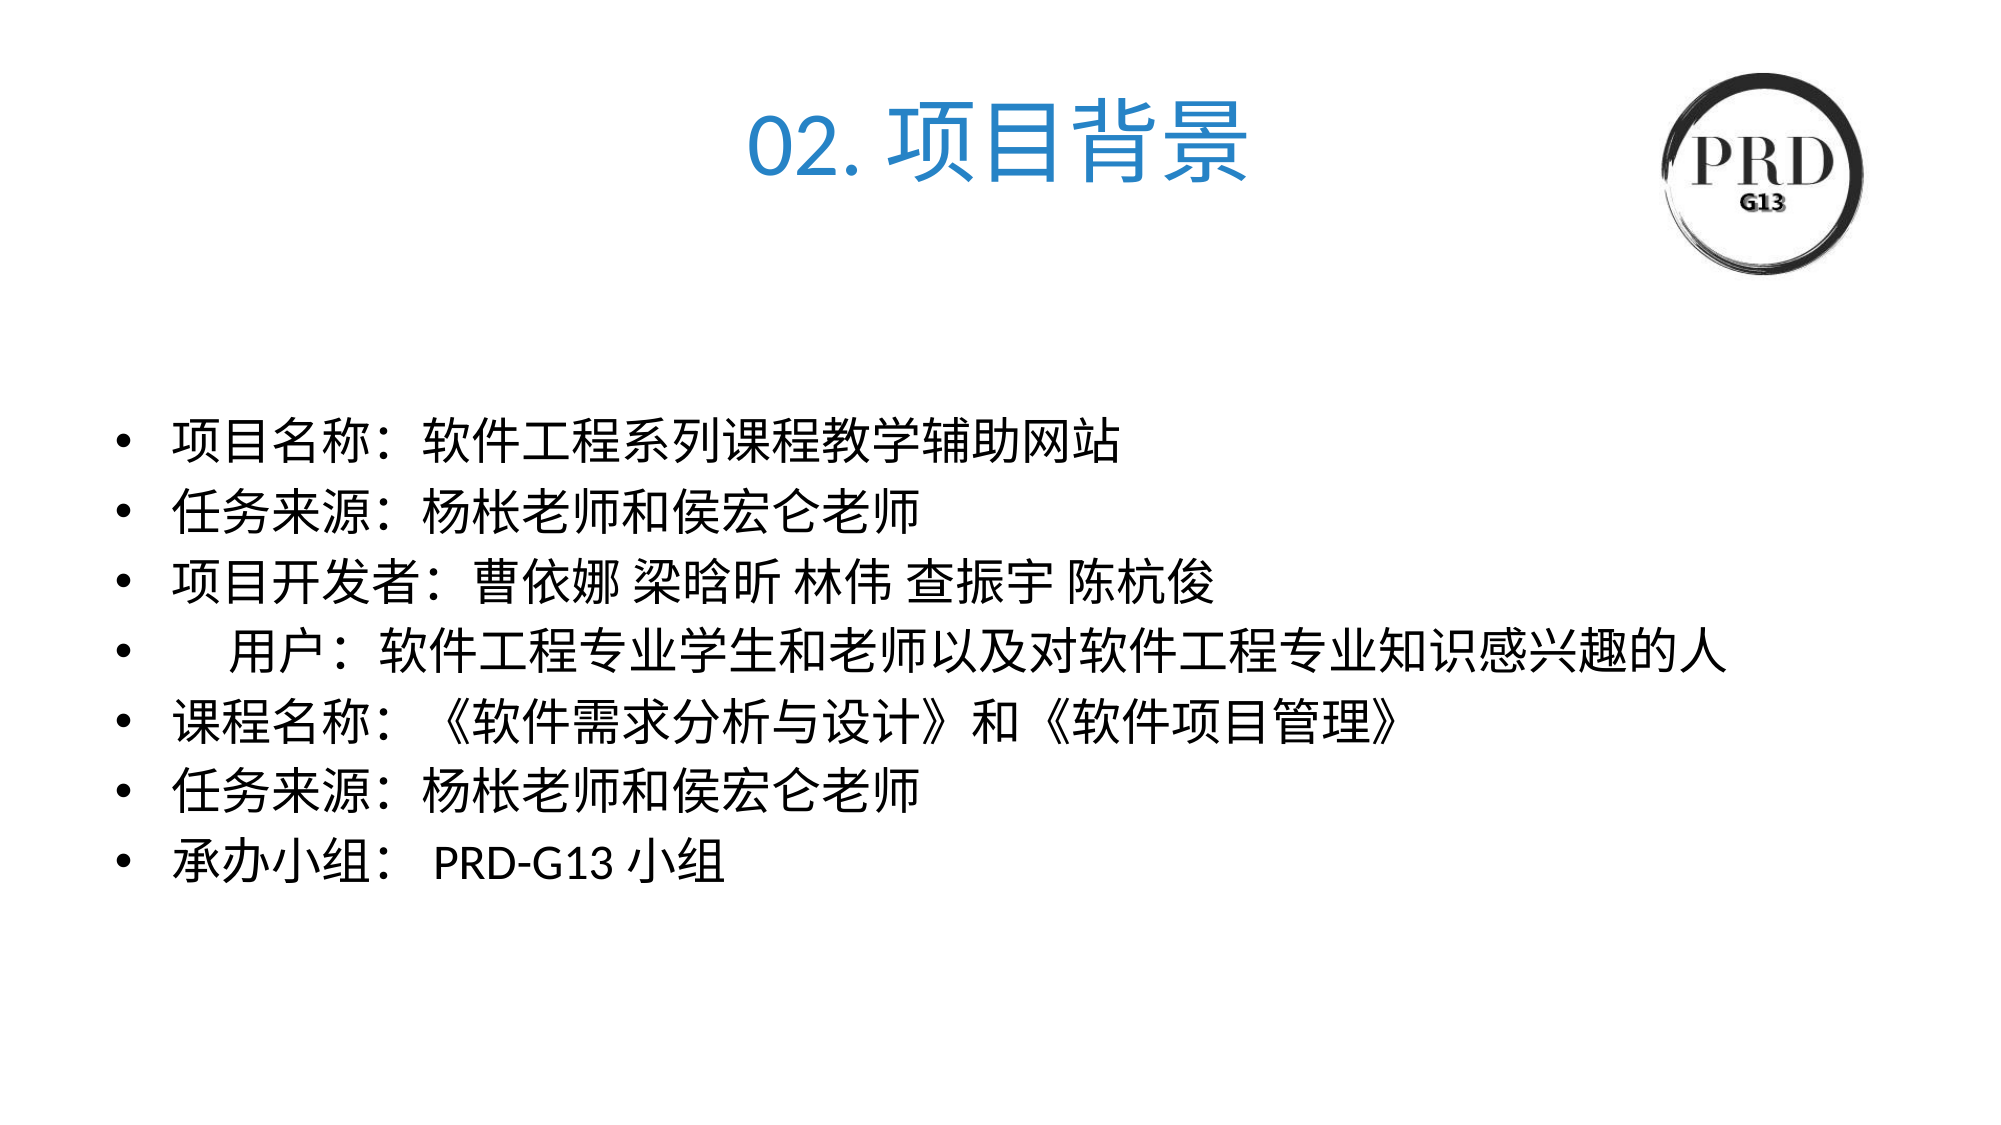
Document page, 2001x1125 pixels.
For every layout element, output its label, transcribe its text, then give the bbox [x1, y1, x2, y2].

picture [1609, 29, 1912, 316]
title 02.项目背景 [99, 45, 1604, 233]
list 项目名称：软件工程系列课程教学辅助网站 任务来源：杨枨老师和侯宏仑老师 项目开发者：曹依娜 梁晗昕 林伟 查振宇 陈杭俊 用户：软件工程专业学生和老师以及对软件工程专业知识感兴趣的人 课程名称：《软件需求分析与设计》和《软件项目管理》 任务来源：杨枨老师和侯宏仑老师 承办小组：PRD-G13小组 [99, 262, 1900, 1005]
